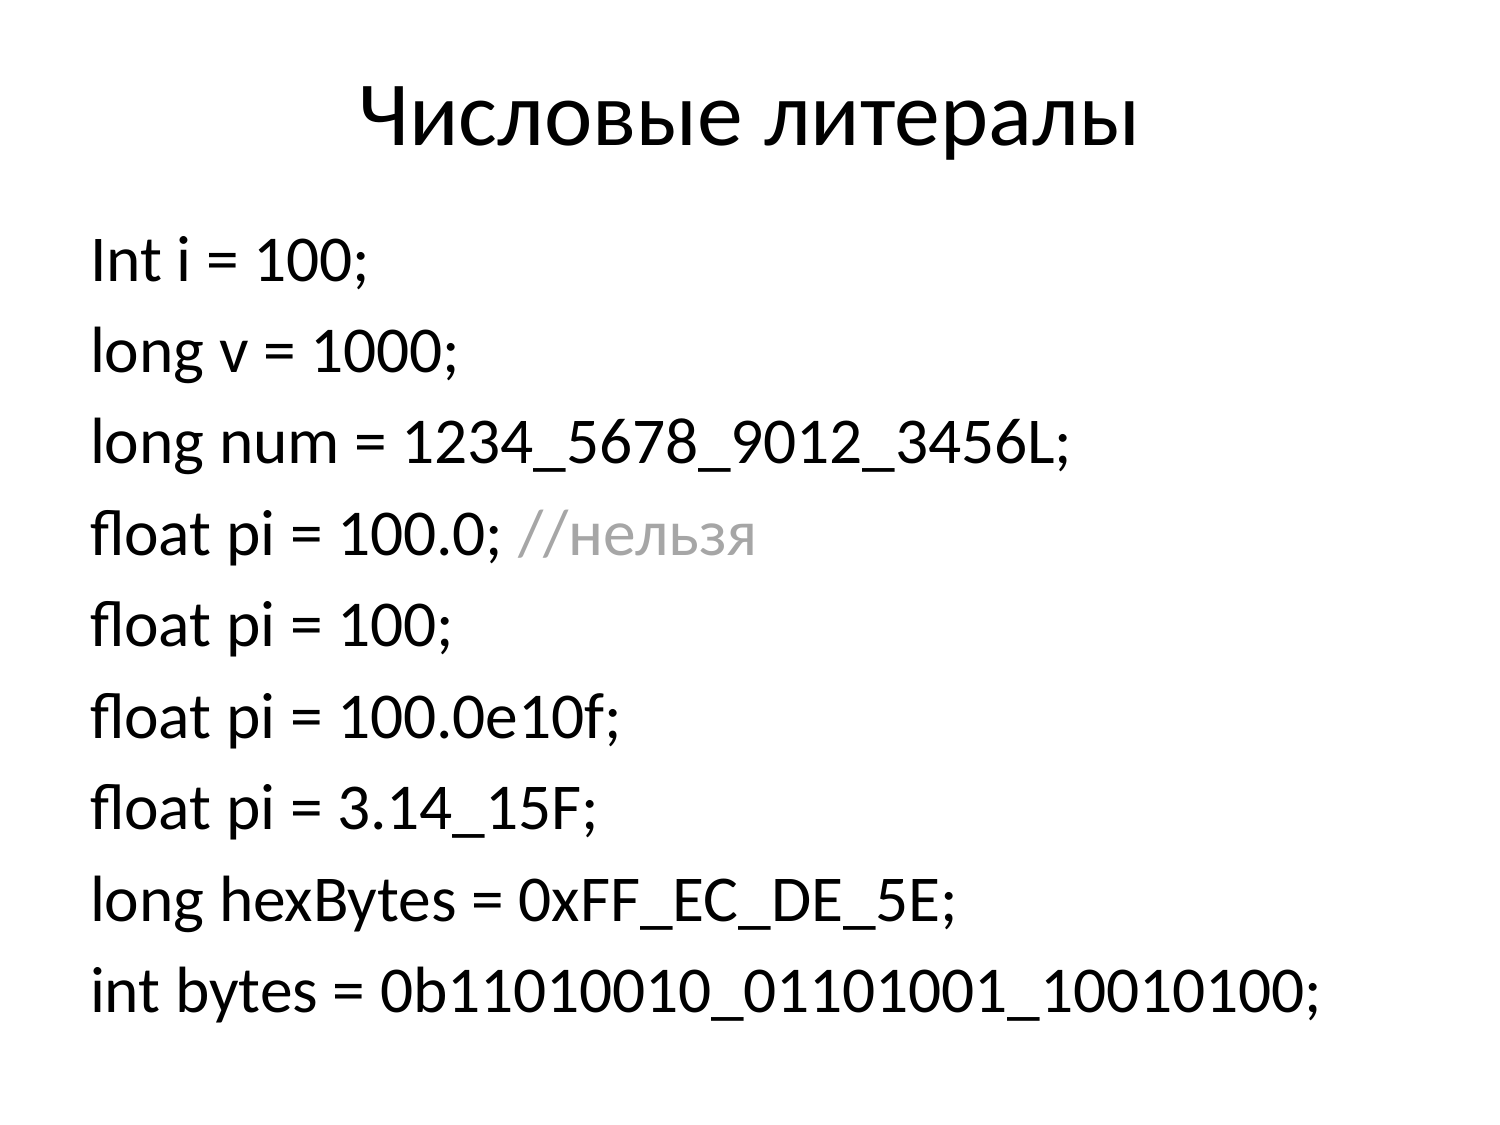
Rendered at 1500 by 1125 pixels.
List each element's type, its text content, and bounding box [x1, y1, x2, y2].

list Int i = 100; long v = 1000; long num = 1234_5678_9012_3456L; float pi = 100.0; //нельзя float pi = 100; float pi = 100.0e10f; float pi = 3.14_15F; long hexBytes = 0xFF_EC_DE_5E; int bytes = 0b11010010_01101001_10010100; [75, 208, 1425, 1035]
text_box Числовые литералы [74, 45, 1425, 173]
